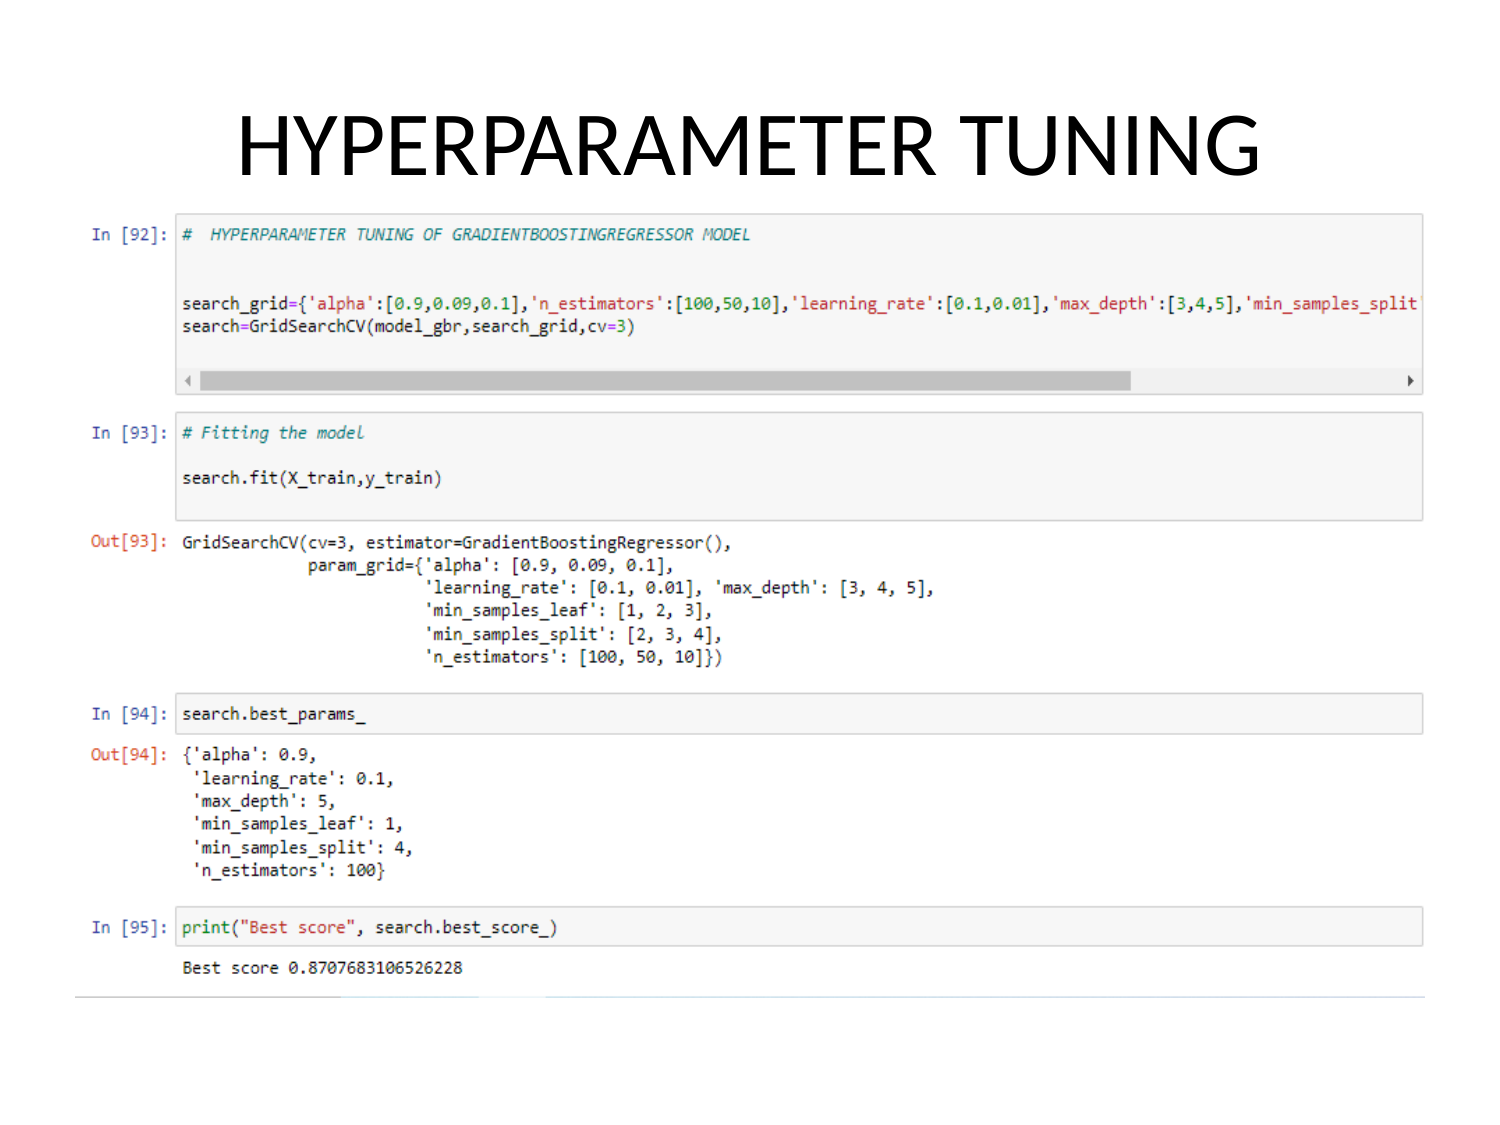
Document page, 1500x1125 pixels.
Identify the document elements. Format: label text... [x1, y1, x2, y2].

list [74, 212, 1426, 999]
title HYPERPARAMETER TUNING [75, 45, 1425, 211]
